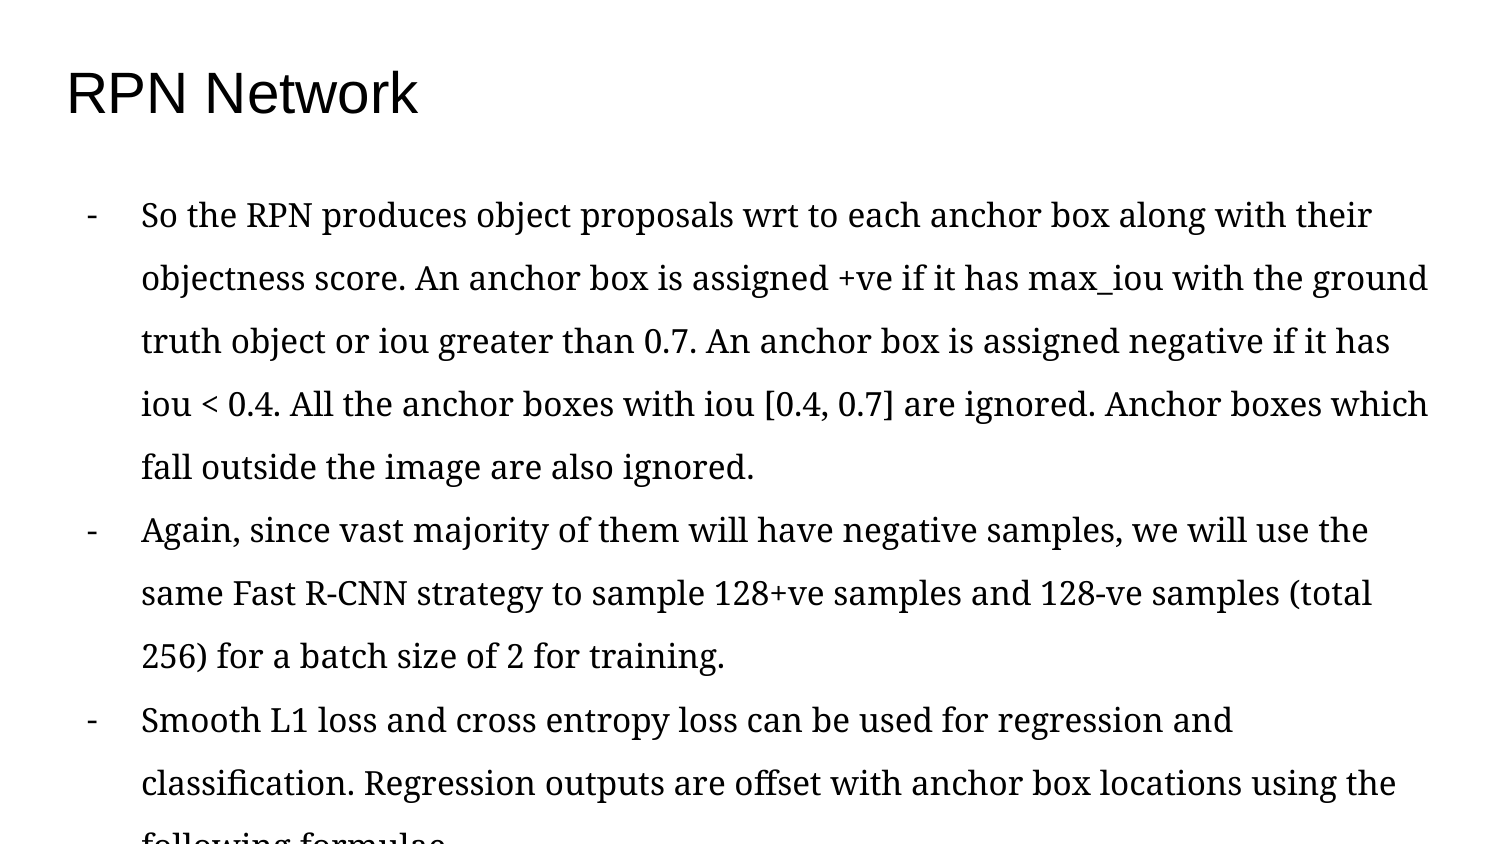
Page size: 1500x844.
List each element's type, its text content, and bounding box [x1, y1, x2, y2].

list So the RPN produces object proposals wrt to each anchor box along with their objectness score. An anchor box is assigned +ve if it has max_iou with the ground truth object or iou greater than 0.7. An anchor box is assigned negative if it has iou < 0.4. All the anchor boxes with iou [0.4, 0.7] are ignored. Anchor boxes which fall outside the image are also ignored. Again, since vast majority of them will have negative samples, we will use the same Fast R-CNN strategy to sample 128+ve samples and 128-ve samples (total 256) for a batch size of 2 for training. Smooth L1 loss and cross entropy loss can be used for regression and classification. Regression outputs are offset with anchor box locations using the following formulae [51, 156, 1449, 717]
title RPN Network [51, 39, 1449, 134]
